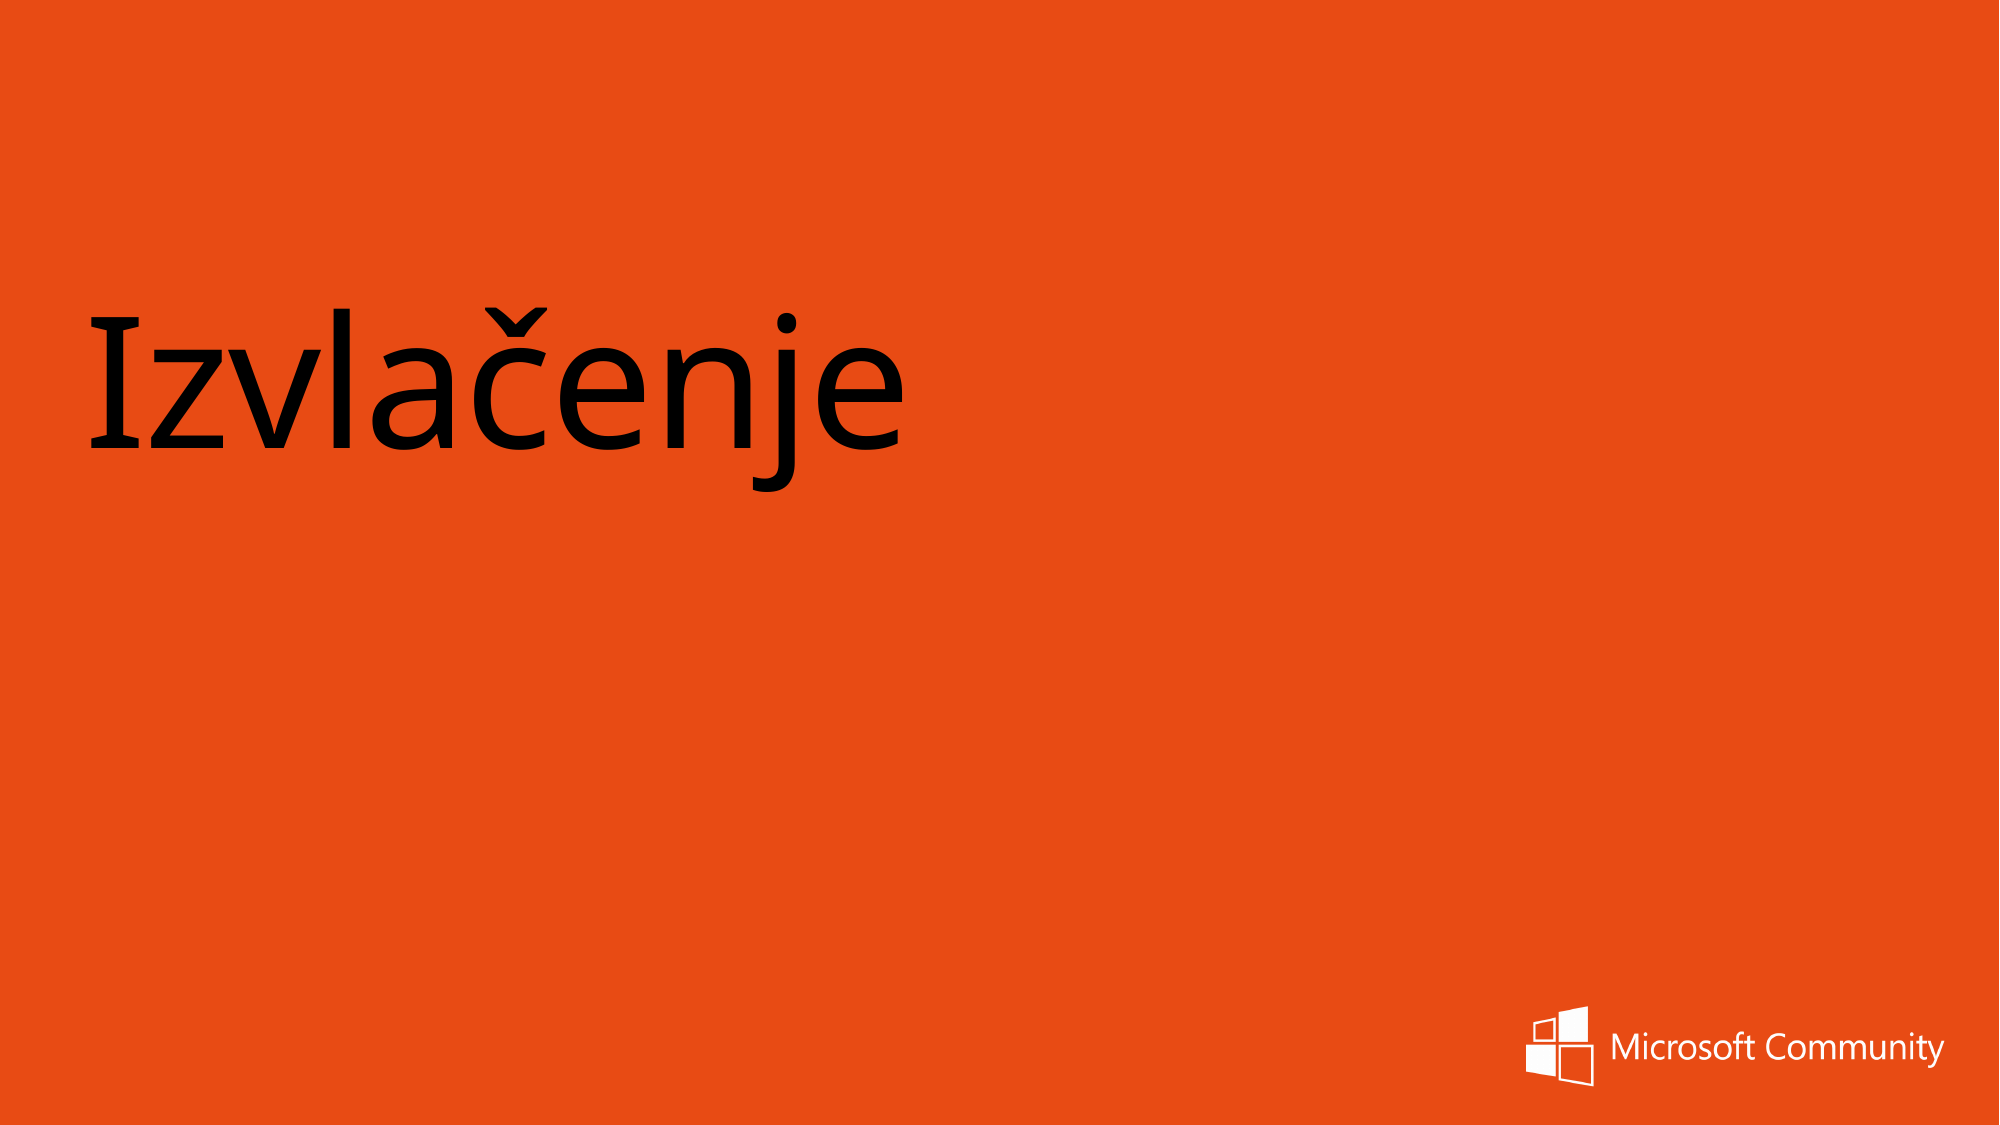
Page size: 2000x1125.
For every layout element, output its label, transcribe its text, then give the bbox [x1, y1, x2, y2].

list Izvlačenje [84, 290, 1926, 490]
picture [1525, 1005, 1945, 1087]
